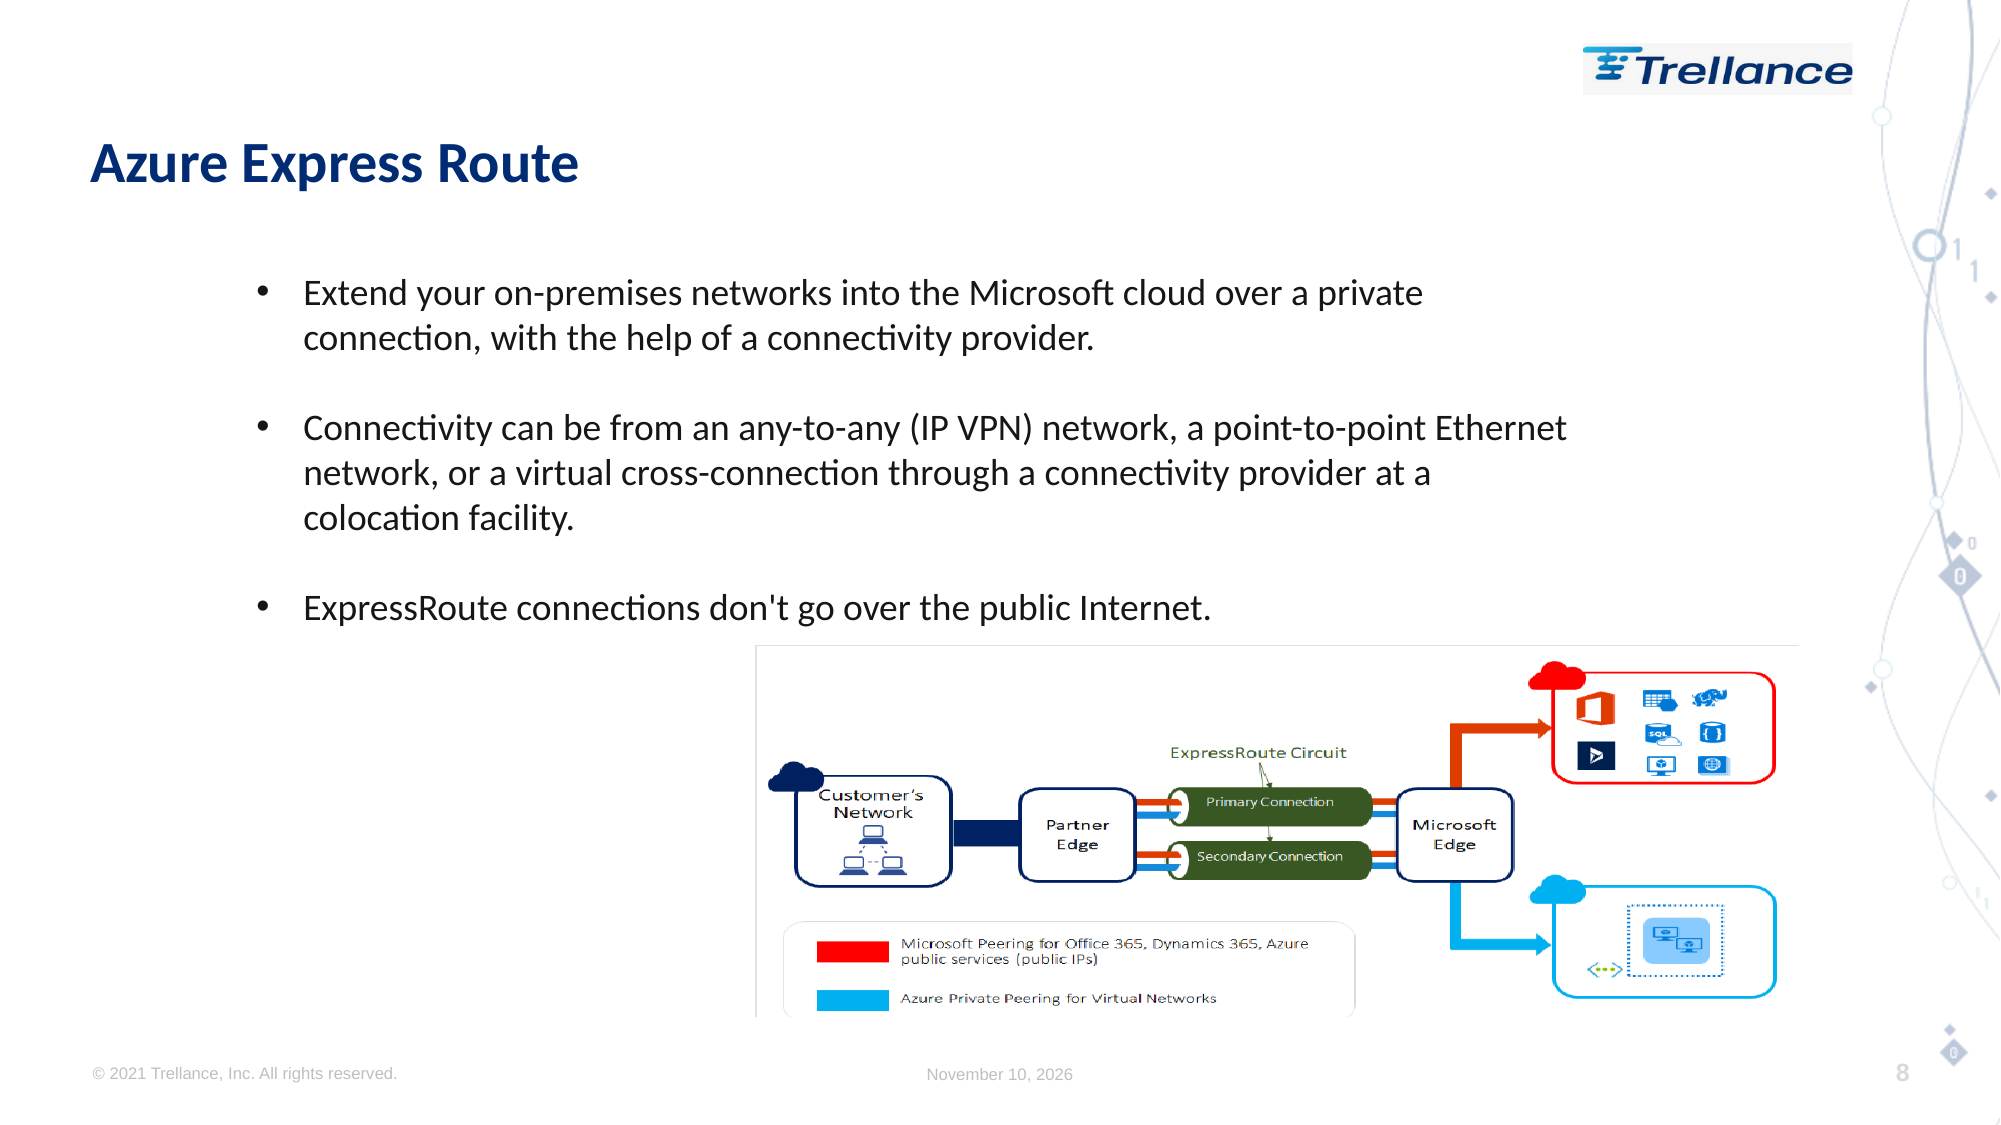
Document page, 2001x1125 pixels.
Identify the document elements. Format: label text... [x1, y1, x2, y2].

slide_number 8 [1843, 1049, 1925, 1103]
footer © 2021 Trellance, Inc. All rights reserved. [77, 1042, 753, 1103]
list Azure Express Route [90, 123, 1844, 1017]
picture [752, 638, 1799, 1017]
text_box Extend your on-premises networks into the Microsoft cloud over a private connection, with the help of a connectivity provider. Connectivity can be from an any-to-any (IP VPN) network, a point-to-point Ethernet network, or a virtual cross-connection through a connectivity provider at a colocation facility. ExpressRoute connections don't go over the public Internet. [241, 260, 1613, 636]
picture [1583, 43, 1859, 95]
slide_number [781, 1044, 1219, 1105]
